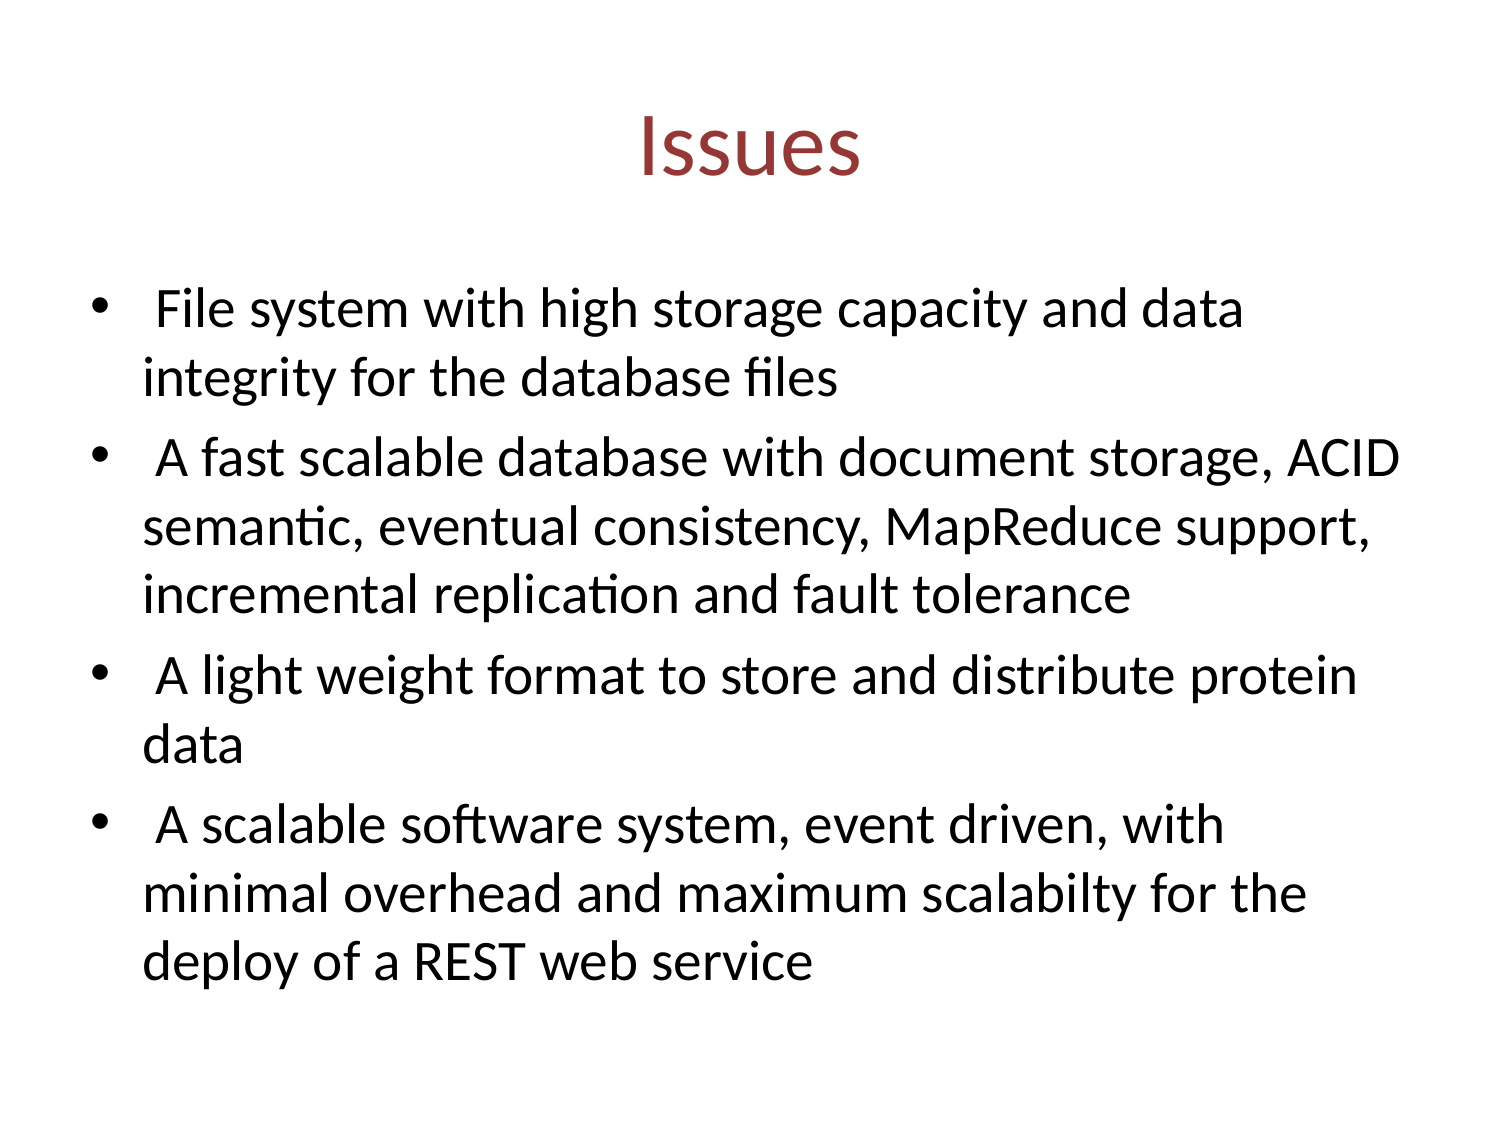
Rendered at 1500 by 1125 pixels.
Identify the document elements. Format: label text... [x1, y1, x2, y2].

title Issues [75, 45, 1425, 233]
list File system with high storage capacity and data integrity for the database files A fast scalable database with document storage, ACID semantic, eventual consistency, MapReduce support, incremental replication and fault tolerance A light weight format to store and distribute protein data A scalable software system, event driven, with minimal overhead and maximum scalabilty for the deploy of a REST web service [75, 262, 1425, 1005]
